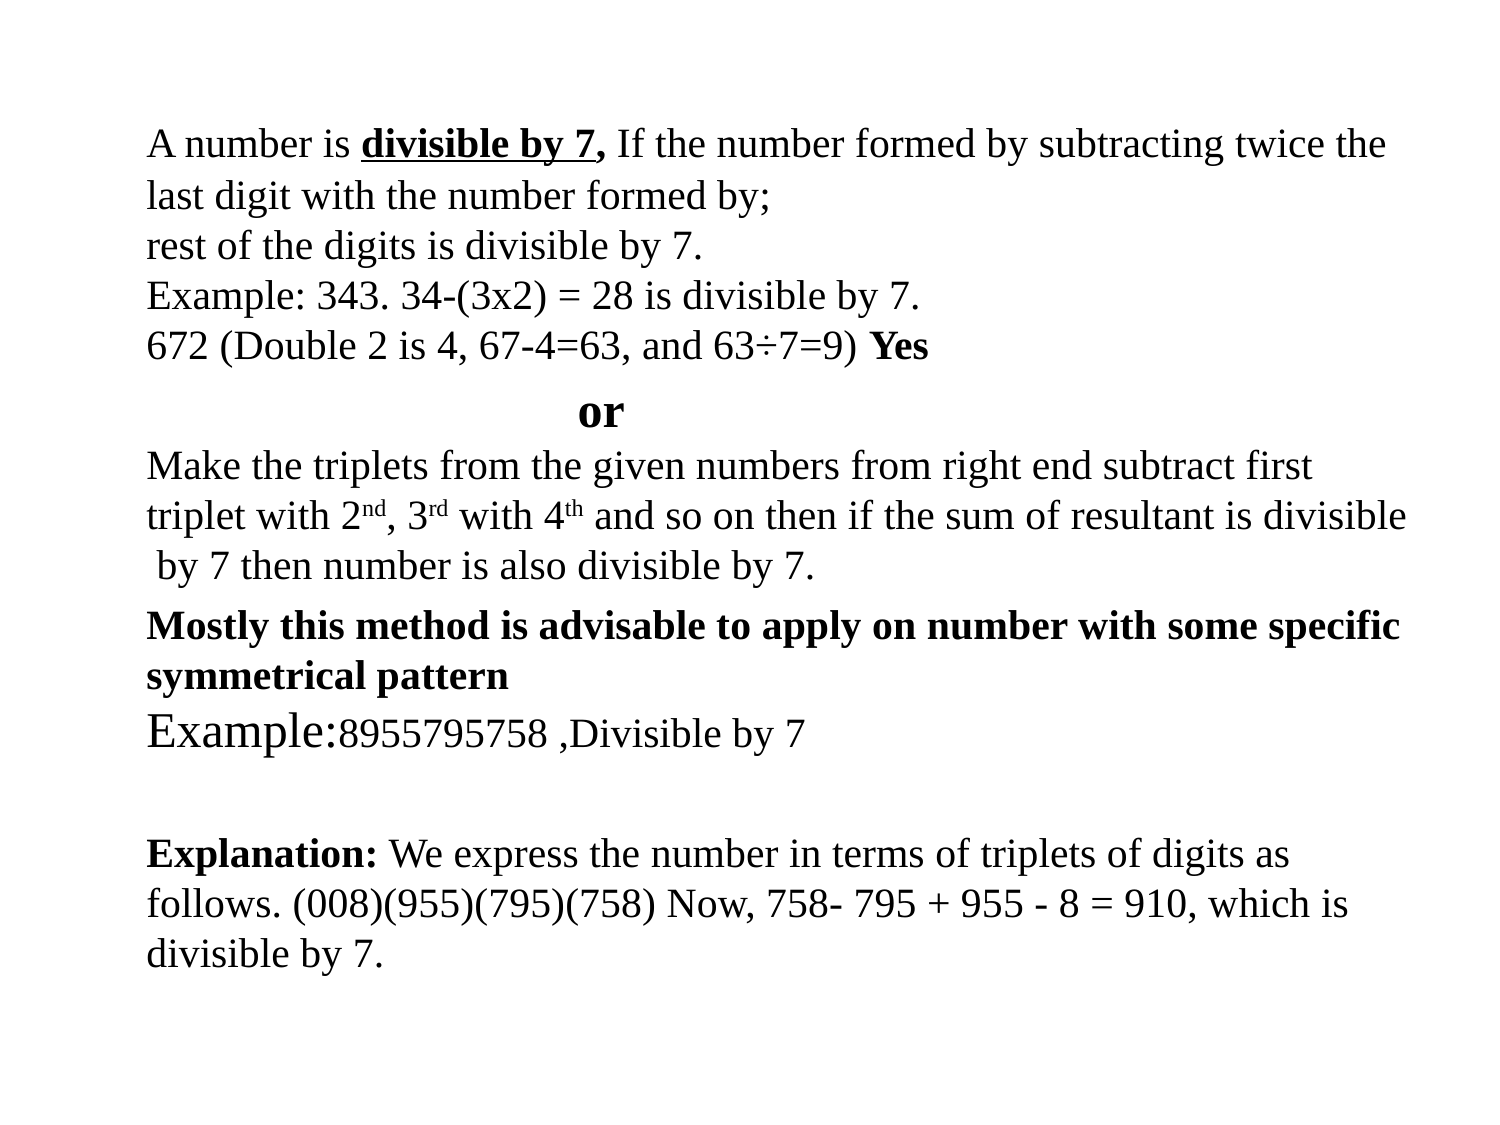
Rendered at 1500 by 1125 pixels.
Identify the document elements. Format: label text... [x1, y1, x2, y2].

list A number is divisible by 7, If the number formed by subtracting twice the last digit with the number formed by; rest of the digits is divisible by 7. Example: 343. 34-(3x2) = 28 is divisible by 7. 672 (Double 2 is 4, 67-4=63, and 63÷7=9) Yes or Make the triplets from the given numbers from right end subtract first triplet with 2nd, 3rd with 4th and so on then if the sum of resultant is divisible by 7 then number is also divisible by 7. Mostly this method is advisable to apply on number with some specific symmetrical pattern Example:8955795758 ,Divisible by 7 Explanation: We express the number in terms of triplets of digits as follows. (008)(955)(795)(758) Now, 758- 795 + 955 - 8 = 910, which is divisible by 7. [75, 99, 1425, 1005]
